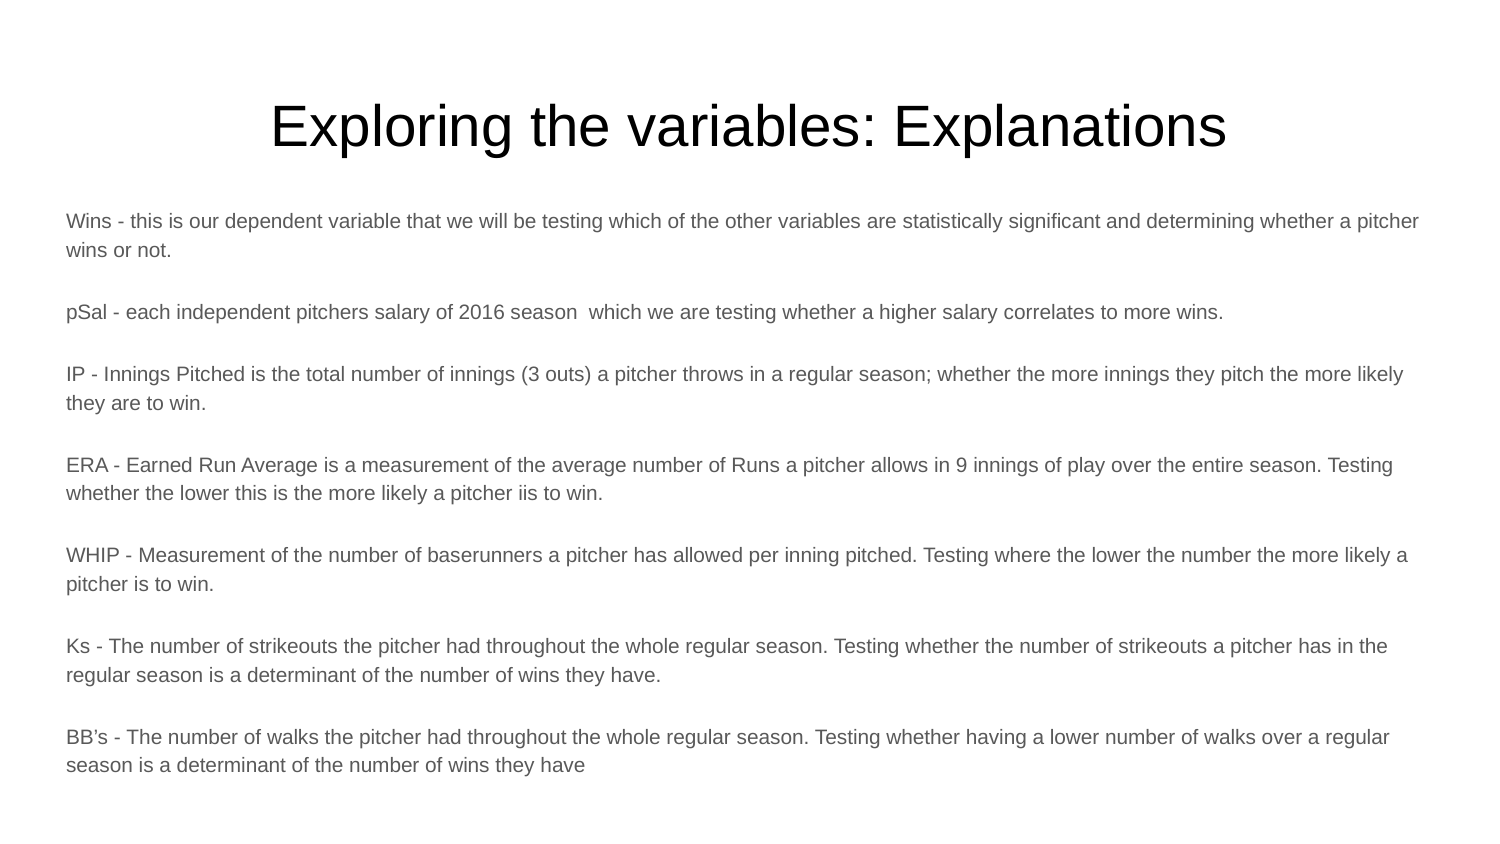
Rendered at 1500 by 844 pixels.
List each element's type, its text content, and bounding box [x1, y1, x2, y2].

list Wins - this is our dependent variable that we will be testing which of the other variables are statistically significant and determining whether a pitcher wins or not. pSal - each independent pitchers salary of 2016 season which we are testing whether a higher salary correlates to more wins. IP - Innings Pitched is the total number of innings (3 outs) a pitcher throws in a regular season; whether the more innings they pitch the more likely they are to win. ERA - Earned Run Average is a measurement of the average number of Runs a pitcher allows in 9 innings of play over the entire season. Testing whether the lower this is the more likely a pitcher iis to win. WHIP - Measurement of the number of baserunners a pitcher has allowed per inning pitched. Testing where the lower the number the more likely a pitcher is to win. Ks - The number of strikeouts the pitcher had throughout the whole regular season. Testing whether the number of strikeouts a pitcher has in the regular season is a determinant of the number of wins they have. BB’s - The number of walks the pitcher had throughout the whole regular season. Testing whether having a lower number of walks over a regular season is a determinant of the number of wins they have [51, 189, 1449, 750]
title Exploring the variables: Explanations [51, 72, 1449, 167]
